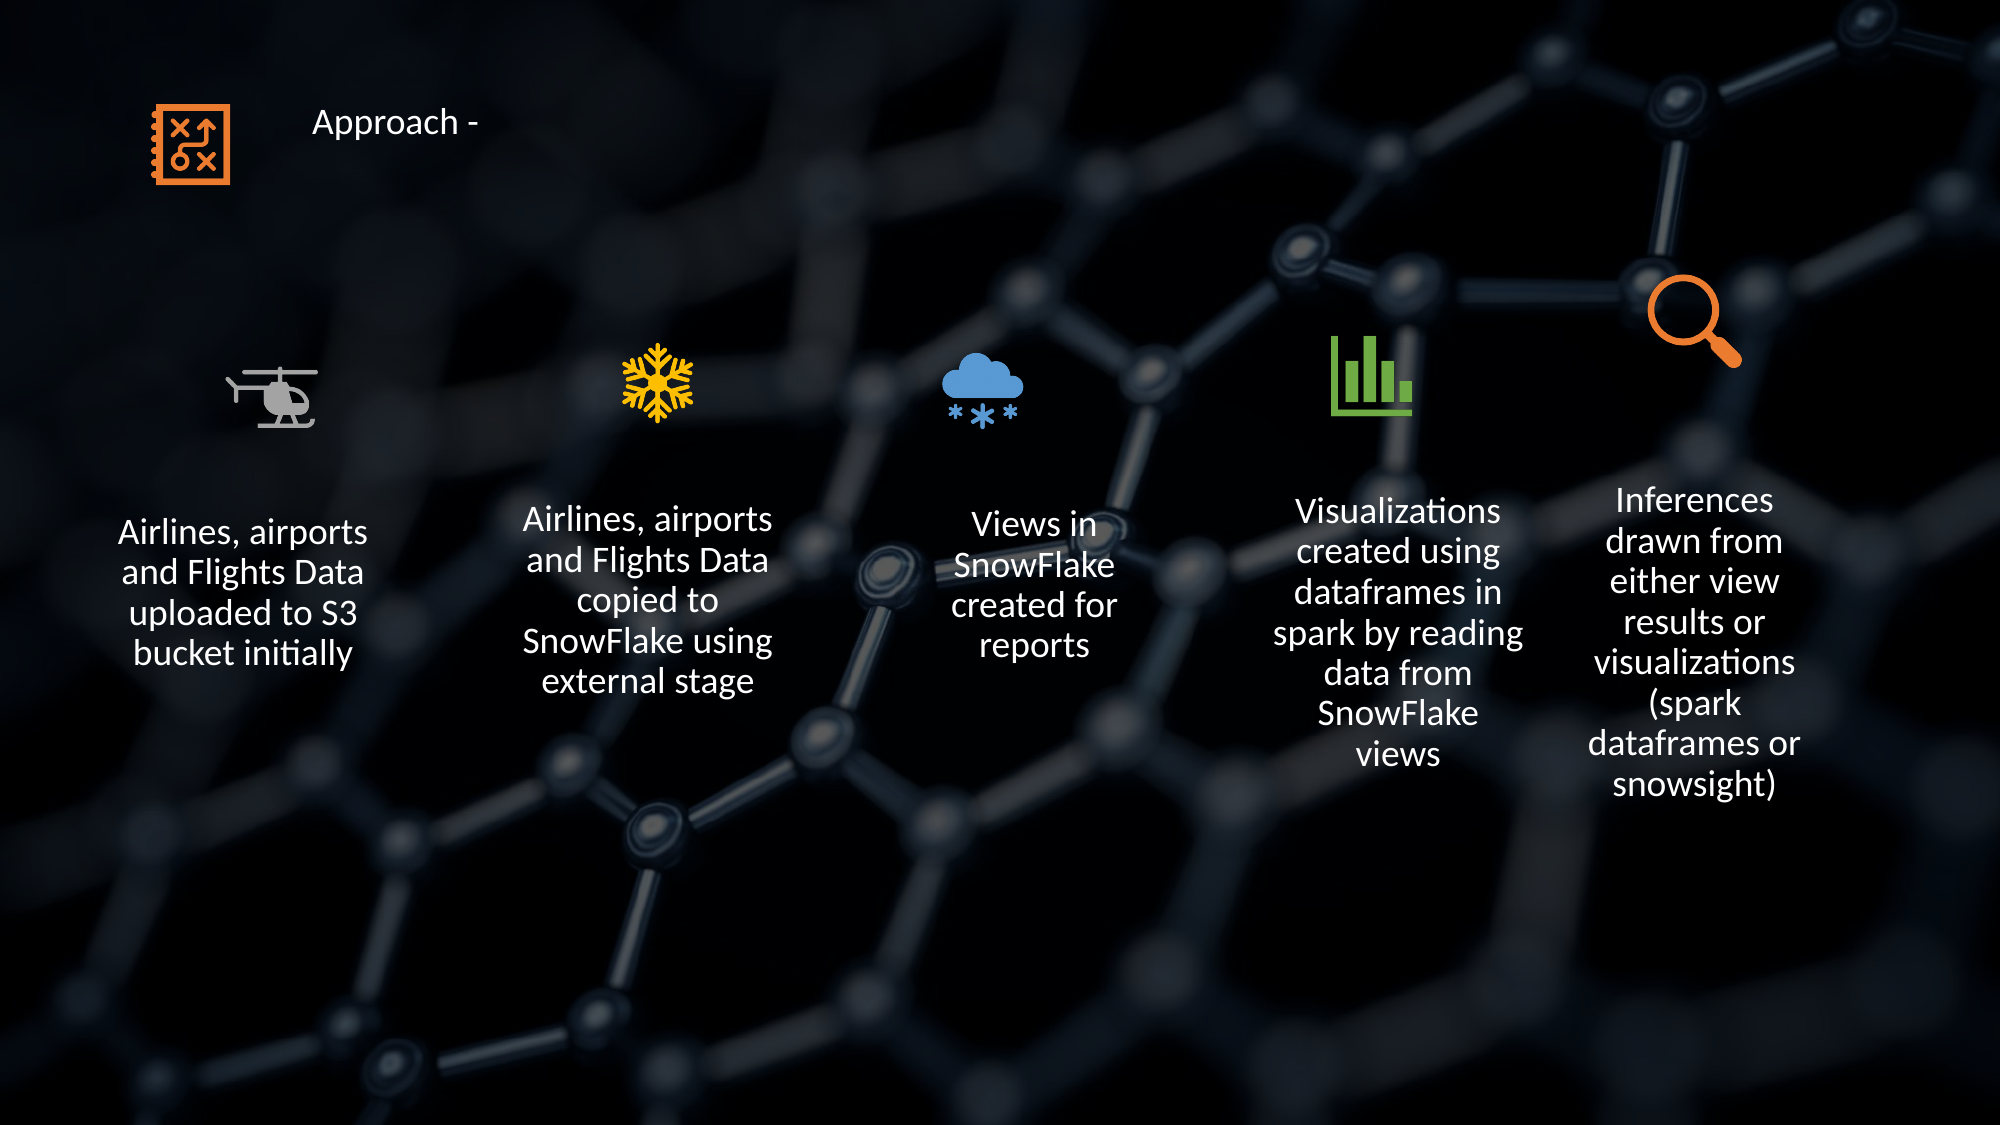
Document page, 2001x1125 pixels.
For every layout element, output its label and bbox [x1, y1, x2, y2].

text_box [63, 27, 1856, 969]
picture [0, 0, 2000, 1125]
